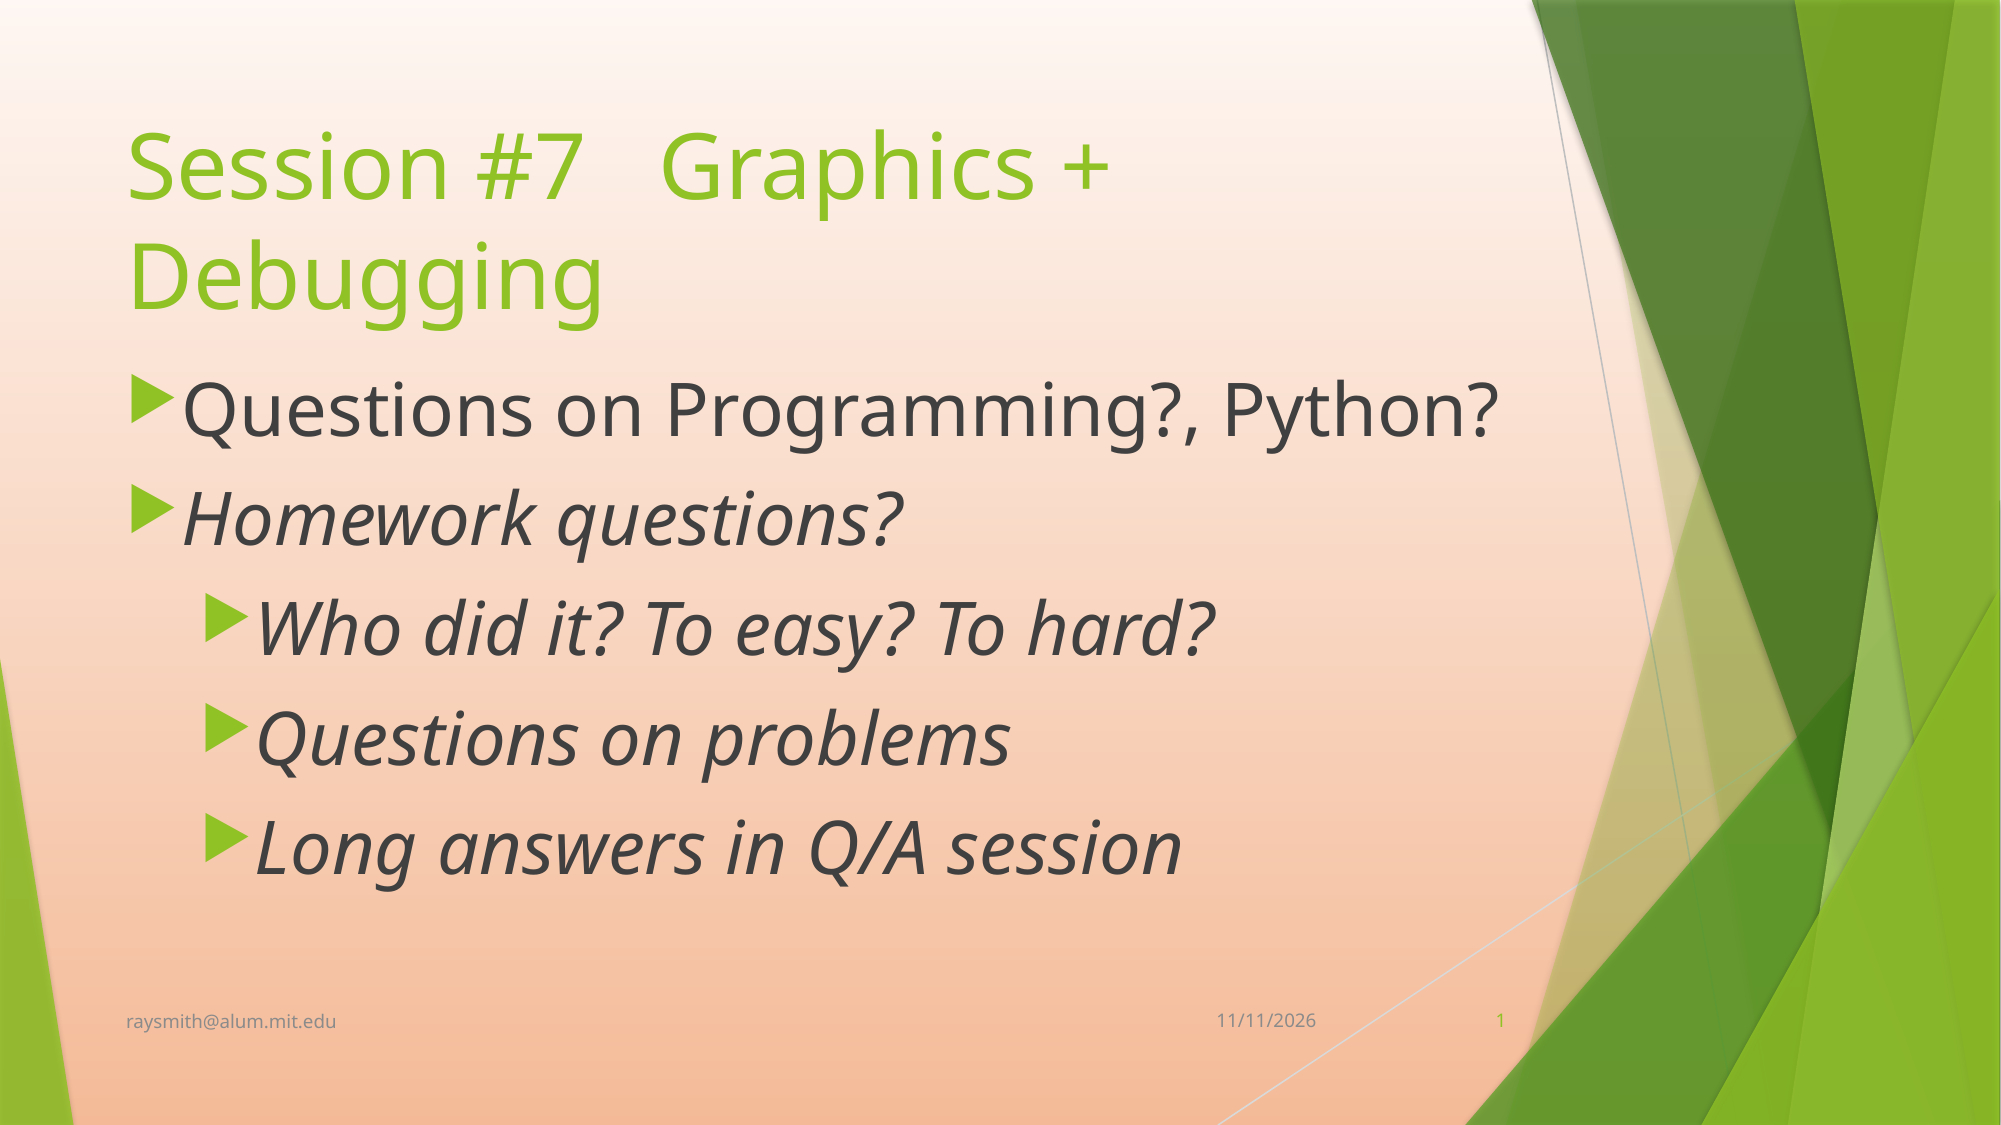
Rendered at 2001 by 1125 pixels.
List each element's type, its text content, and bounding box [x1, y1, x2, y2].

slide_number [1181, 991, 1332, 1051]
slide_number 1 [1409, 991, 1522, 1051]
footer raysmith@alum.mit.edu [111, 991, 1145, 1051]
title Session #7 Graphics + Debugging [111, 99, 1522, 317]
list Questions on Programming?, Python? Homework questions? Who did it? To easy? To hard? Questions on problems Long answers in Q/A session [111, 354, 1522, 992]
